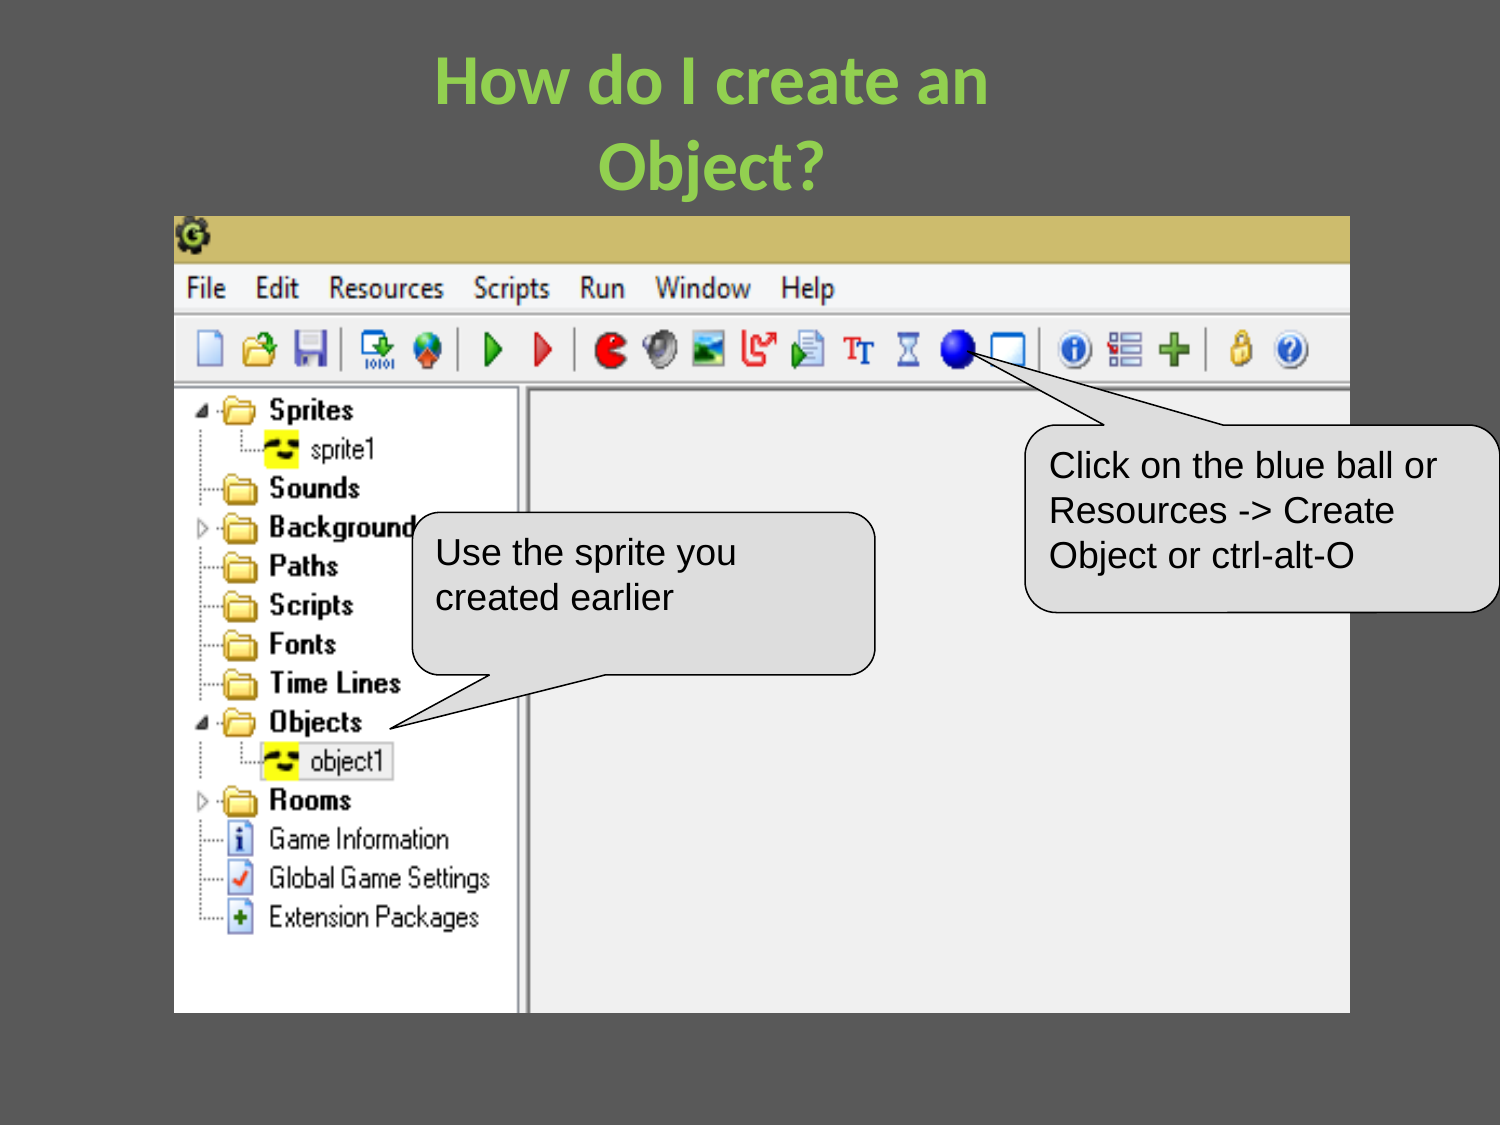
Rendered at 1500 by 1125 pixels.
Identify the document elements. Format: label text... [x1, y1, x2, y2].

title How do I create an Object? [399, 24, 1025, 213]
text_box Click on the blue ball or Resources -> Create Object or ctrl-alt-O [1354, 425, 1500, 613]
picture [174, 216, 1351, 1013]
